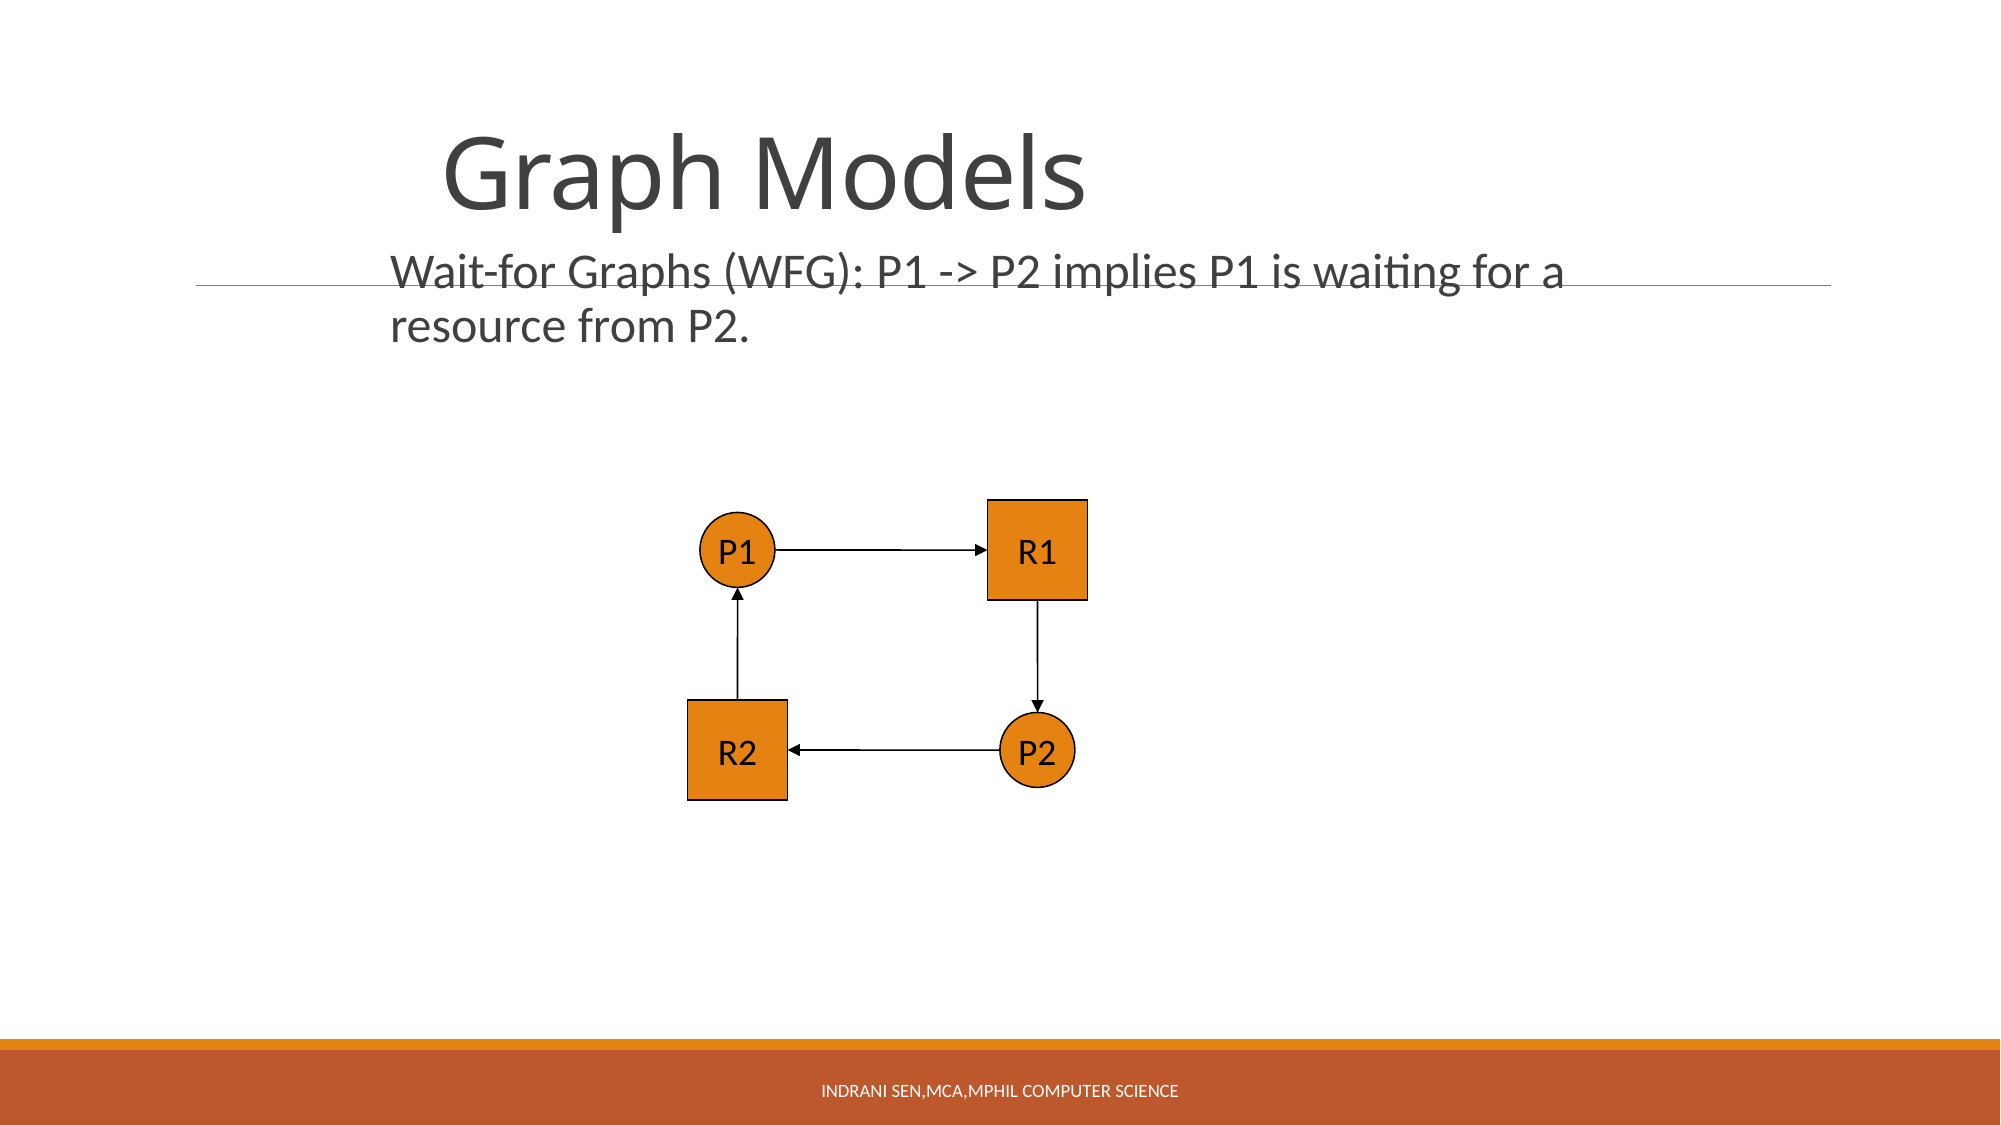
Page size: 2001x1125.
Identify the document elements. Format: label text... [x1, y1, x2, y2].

title Graph Models [425, 50, 1700, 238]
text_box [731, 587, 744, 700]
text_box P2 [999, 712, 1075, 788]
text_box P1 [699, 512, 775, 588]
text_box R1 [987, 500, 1088, 600]
text_box [774, 543, 987, 557]
text_box [1031, 599, 1044, 713]
text_box R2 [687, 699, 788, 800]
footer Indrani Sen,MCA,MPhil Computer Science [604, 1059, 1396, 1120]
list Wait-for Graphs (WFG): P1 -> P2 implies P1 is waiting for a resource from P2. [375, 237, 1650, 913]
text_box [788, 743, 1000, 757]
